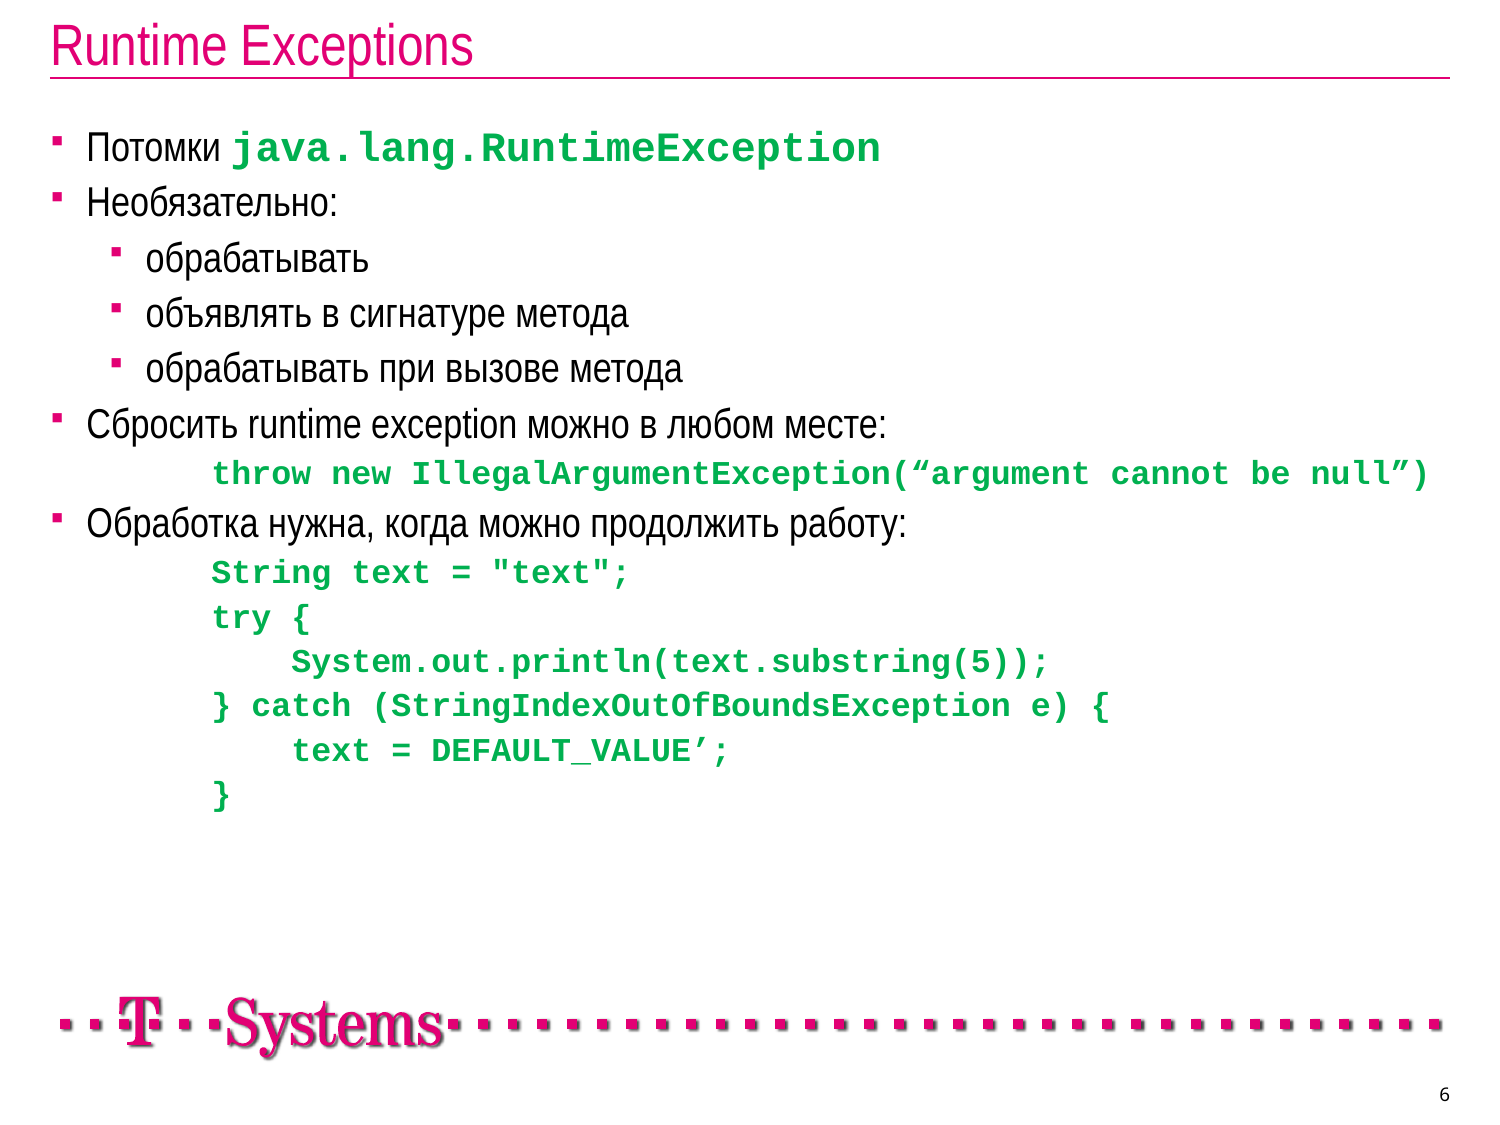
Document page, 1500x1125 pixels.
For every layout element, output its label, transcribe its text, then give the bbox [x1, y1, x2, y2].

list Потомки java.lang.RuntimeException Необязательно: обрабатывать объявлять в сигнатуре метода обрабатывать при вызове метода Сбросить runtime exception можно в любом месте: throw new IllegalArgumentException(“argument cannot be null”) Обработка нужна, когда можно продолжить работу: String text = "text"; try { System.out.println(text.substring(5)); } catch (StringIndexOutOfBoundsException e) { text = DEFAULT_VALUE’; } [50, 125, 1450, 988]
slide_number 6 [1361, 1082, 1451, 1107]
title Runtime Exceptions [50, 14, 1450, 91]
